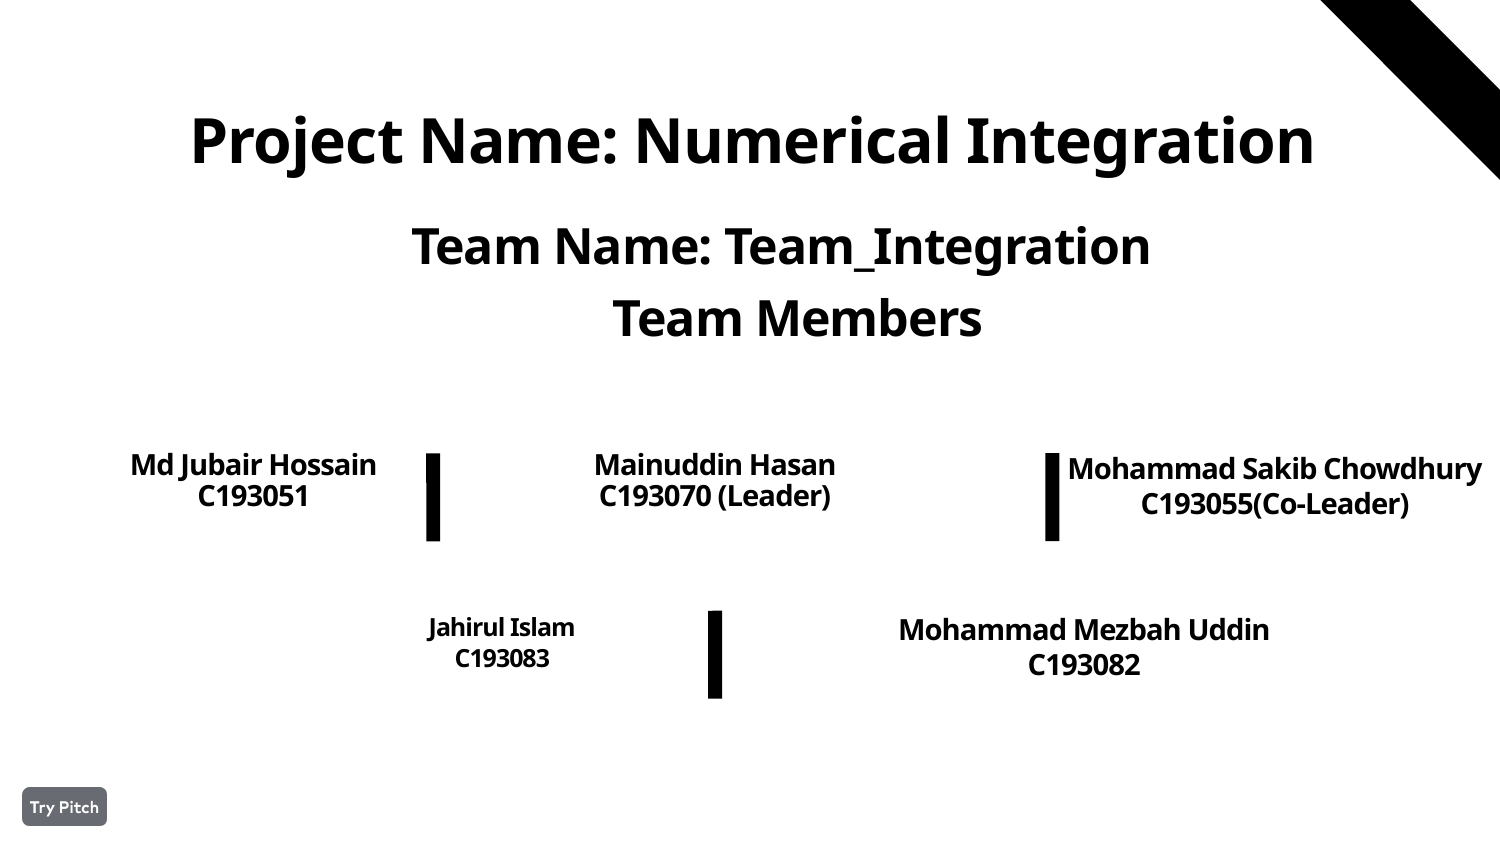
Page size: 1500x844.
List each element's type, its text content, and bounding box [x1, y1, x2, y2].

text_box Team Members [612, 291, 984, 347]
picture [22, 787, 107, 826]
text_box Team Name: Team_Integration [410, 219, 1152, 275]
text_box Project Name: Numerical Integration [78, 107, 1429, 177]
text_box Md Jubair Hossain C193051 [29, 450, 479, 513]
text_box Mohammad Sakib Chowdhury C193055(Co-Leader) [975, 450, 1500, 517]
text_box Mainuddin Hasan C193070 (Leader) [490, 450, 941, 513]
text_box Mohammad Mezbah Uddin C193082 [859, 611, 1310, 682]
text_box Jahirul Islam C193083 [277, 609, 728, 673]
text_box [1320, 0, 1500, 180]
